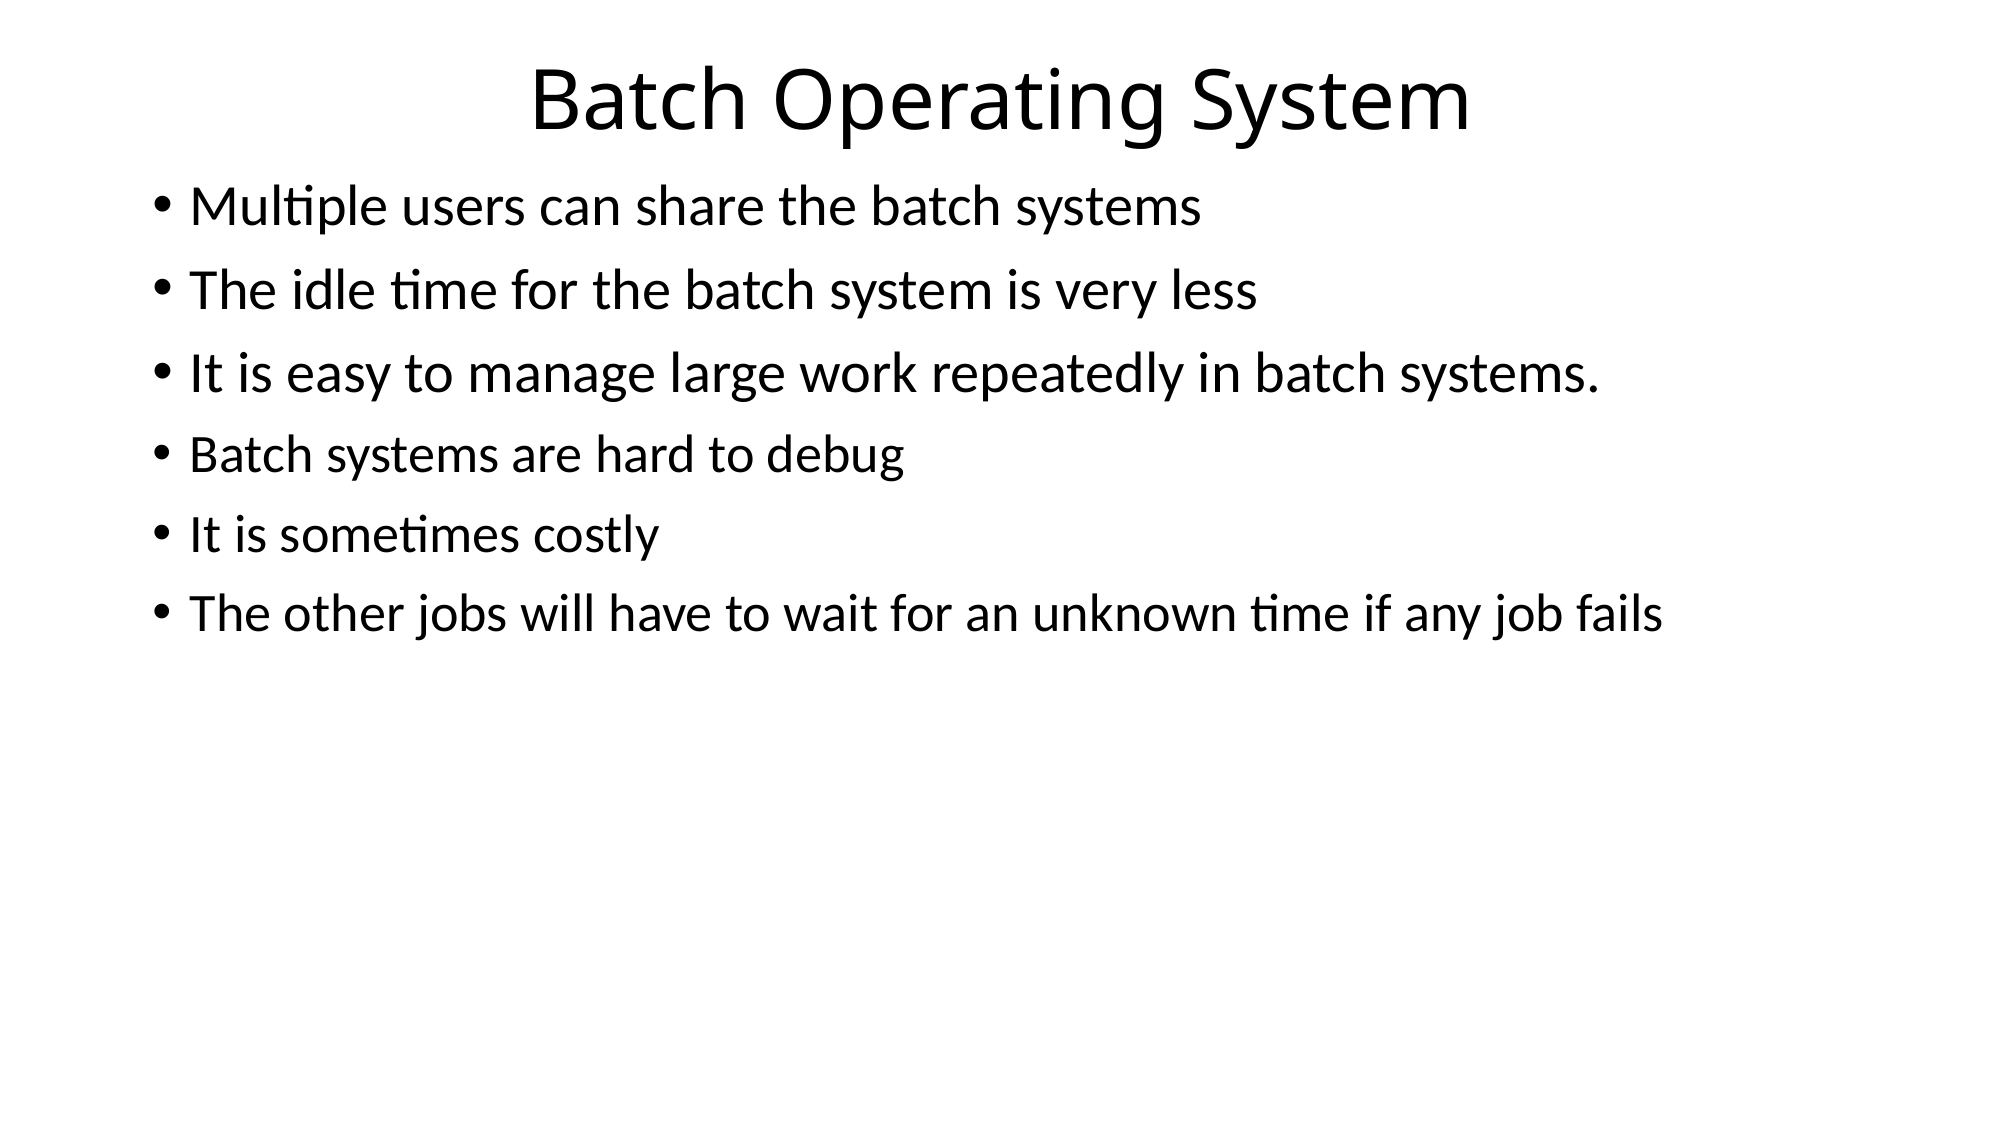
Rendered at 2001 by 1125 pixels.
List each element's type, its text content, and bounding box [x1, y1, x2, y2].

list Multiple users can share the batch systems The idle time for the batch system is very less It is easy to manage large work repeatedly in batch systems. Batch systems are hard to debug It is sometimes costly The other jobs will have to wait for an unknown time if any job fails [137, 167, 1863, 1088]
title Batch Operating System [137, 24, 1863, 167]
